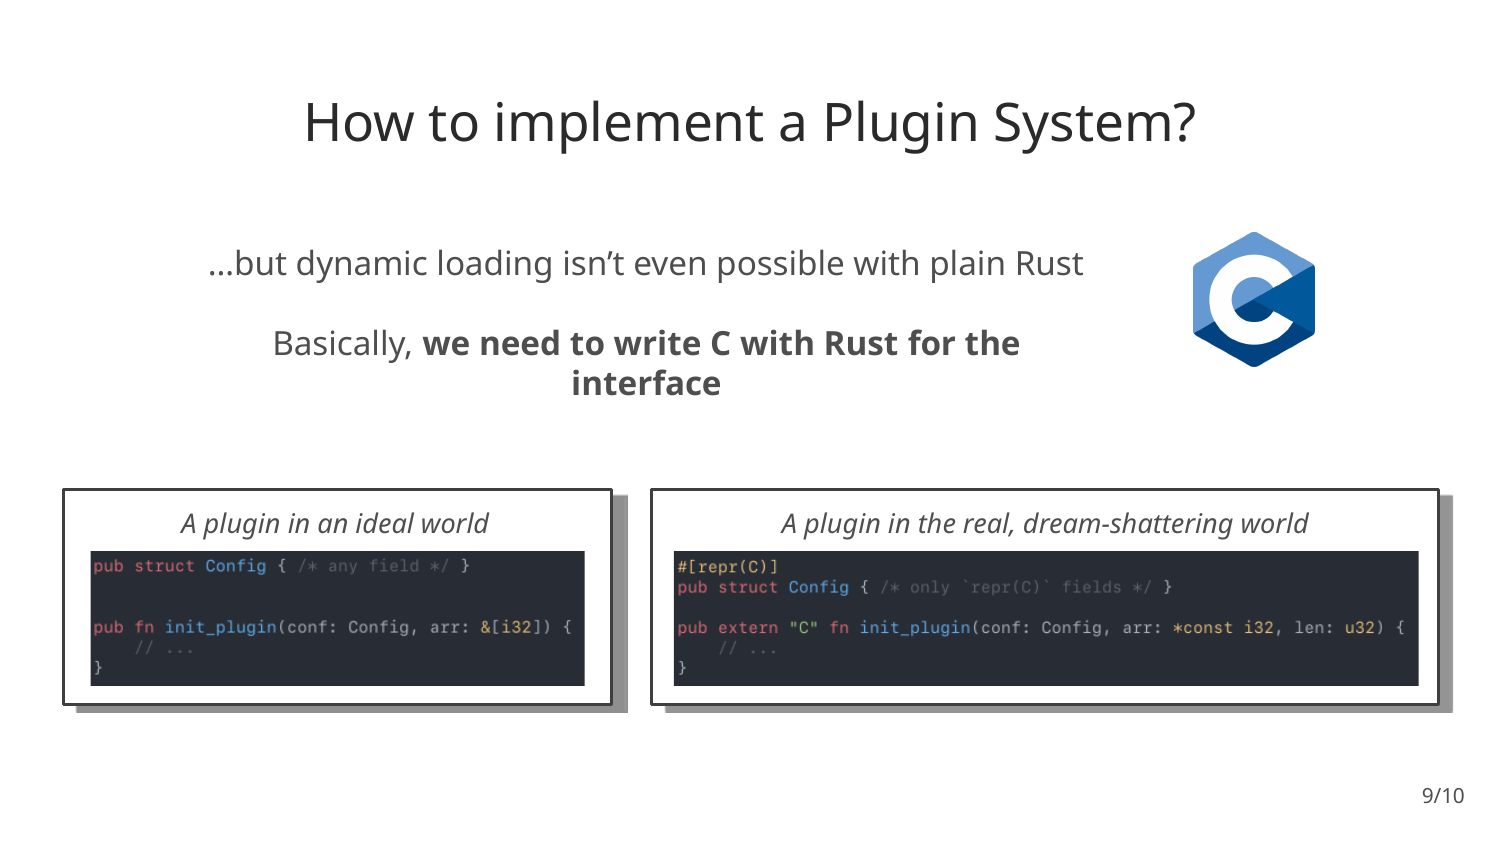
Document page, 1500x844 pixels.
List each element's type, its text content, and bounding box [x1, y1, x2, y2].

picture [1193, 232, 1316, 367]
title How to implement a Plugin System? [51, 72, 1449, 167]
text_box …but dynamic loading isn’t even possible with plain Rust Basically, we need to write C with Rust for the interface [185, 227, 1109, 418]
text_box [651, 554, 1439, 705]
text_box A plugin in an ideal world [61, 491, 610, 554]
text_box [63, 489, 612, 705]
picture [90, 550, 585, 686]
slide_number ‹#›/10 [1389, 764, 1480, 830]
picture [673, 550, 1419, 686]
text_box A plugin in the real, dream-shattering world [651, 491, 1439, 554]
